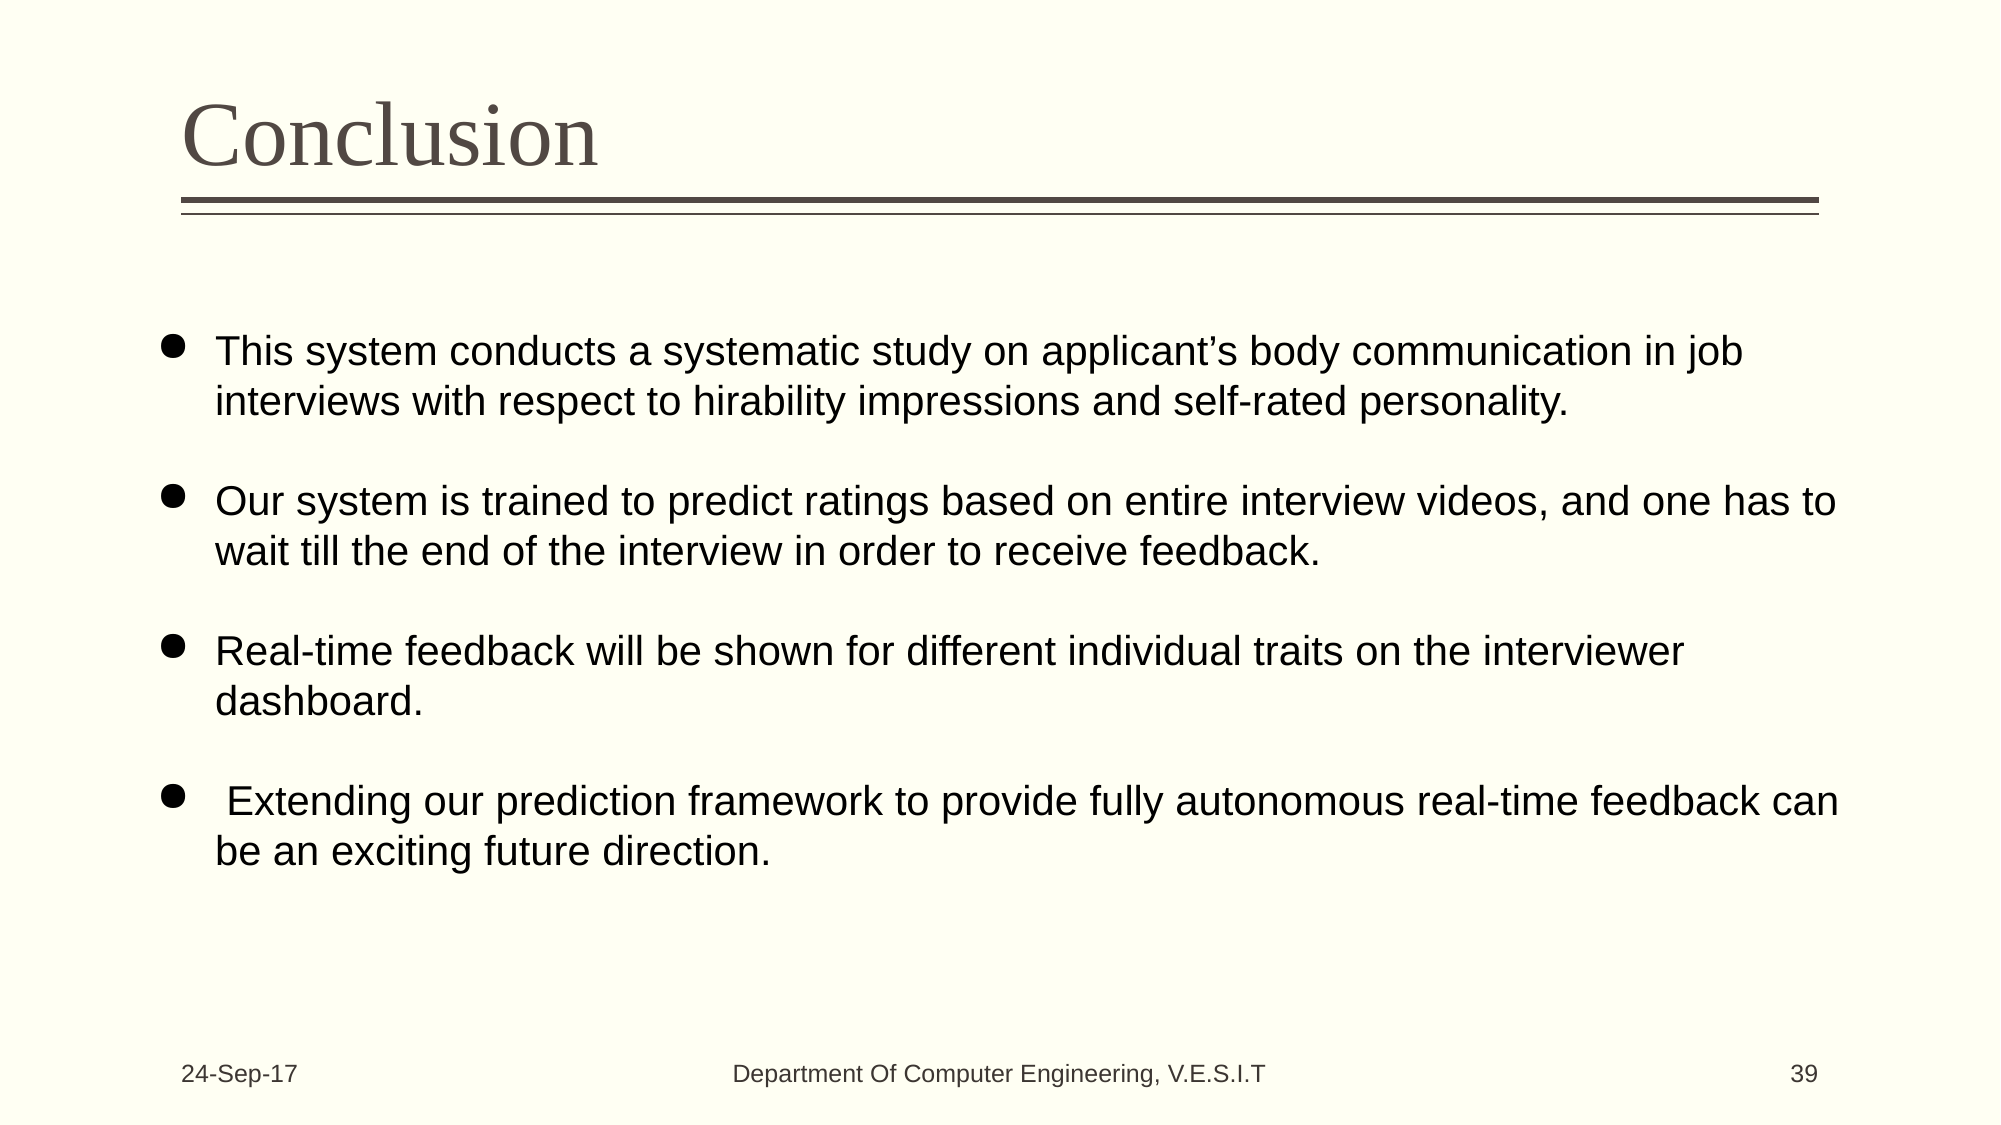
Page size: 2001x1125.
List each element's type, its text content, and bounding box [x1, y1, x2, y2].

text_box This system conducts a systematic study on applicant’s body communication in job interviews with respect to hirability impressions and self-rated personality. Our system is trained to predict ratings based on entire interview videos, and one has to wait till the end of the interview in order to receive feedback. Real-time feedback will be shown for different individual traits on the interviewer dashboard. Extending our prediction framework to provide fully autonomous real-time feedback can be an exciting future direction. [125, 308, 1868, 830]
footer Department Of Computer Engineering, V.E.S.I.T [482, 1042, 1518, 1103]
slide_number 24-Sep-17 [181, 1042, 482, 1103]
title Conclusion [181, 12, 1819, 193]
slide_number 39 [1518, 1042, 1819, 1103]
